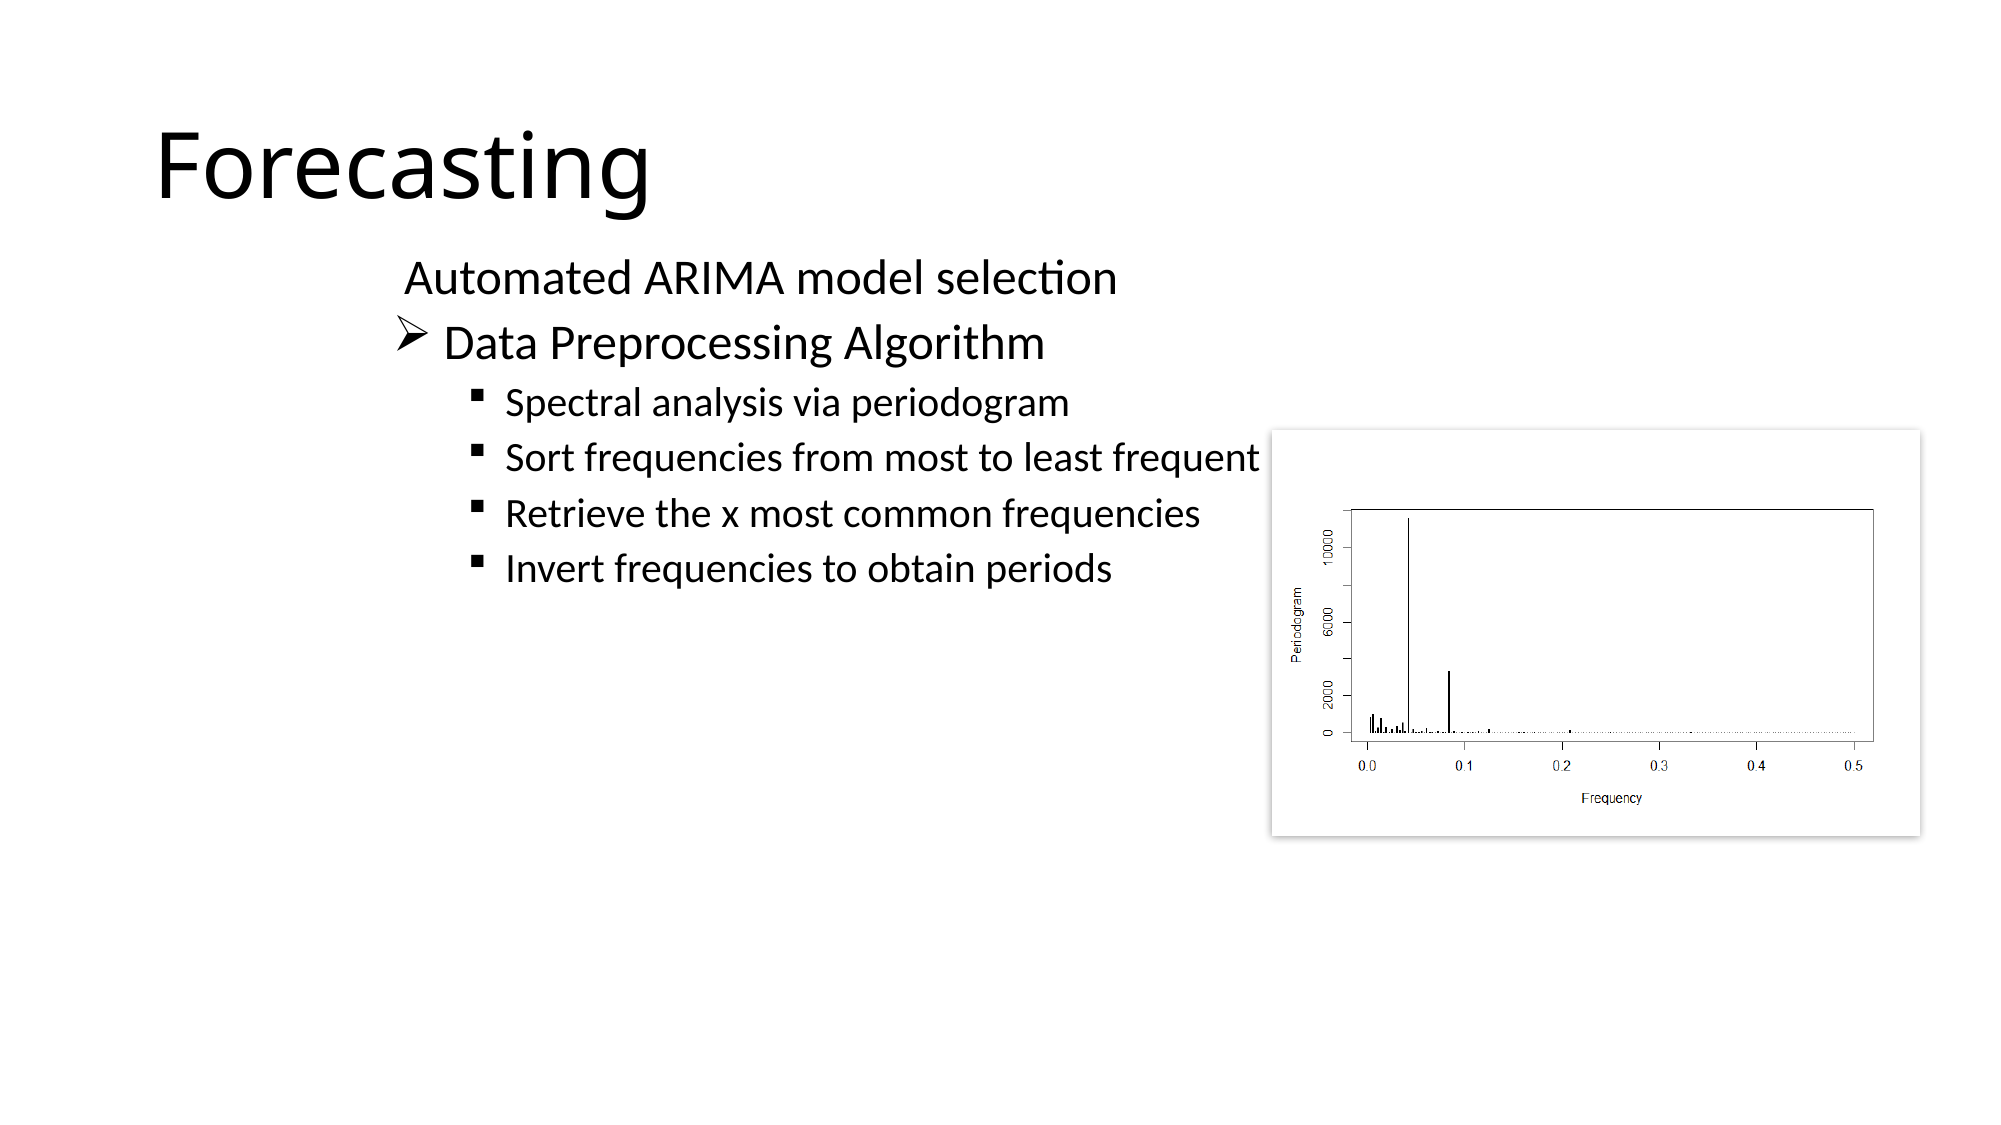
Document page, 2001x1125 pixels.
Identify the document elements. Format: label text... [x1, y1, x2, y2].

picture [1286, 444, 1906, 822]
title Forecasting [138, 60, 1864, 278]
